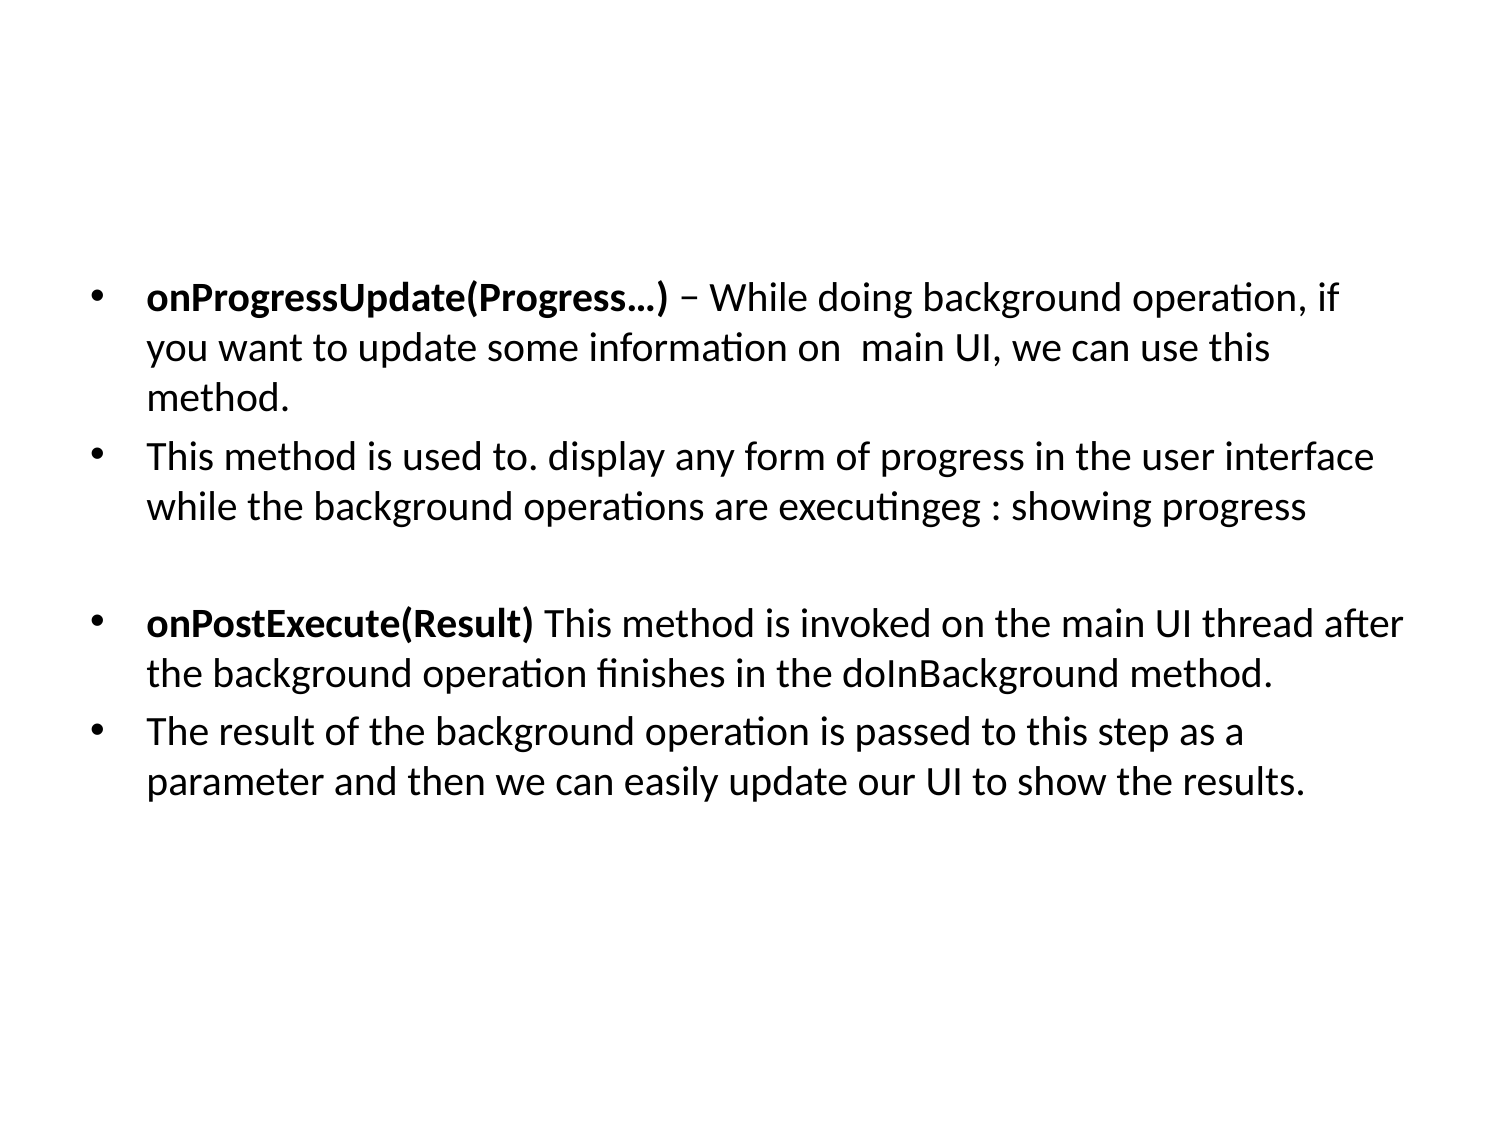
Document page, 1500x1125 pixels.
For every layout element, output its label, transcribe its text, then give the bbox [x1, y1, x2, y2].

list onProgressUpdate(Progress…) − While doing background operation, if you want to update some information on main UI, we can use this method. This method is used to. display any form of progress in the user interface while the background operations are executingeg : showing progress onPostExecute(Result) This method is invoked on the main UI thread after the background operation finishes in the doInBackground method. The result of the background operation is passed to this step as a parameter and then we can easily update our UI to show the results. [75, 262, 1425, 1005]
